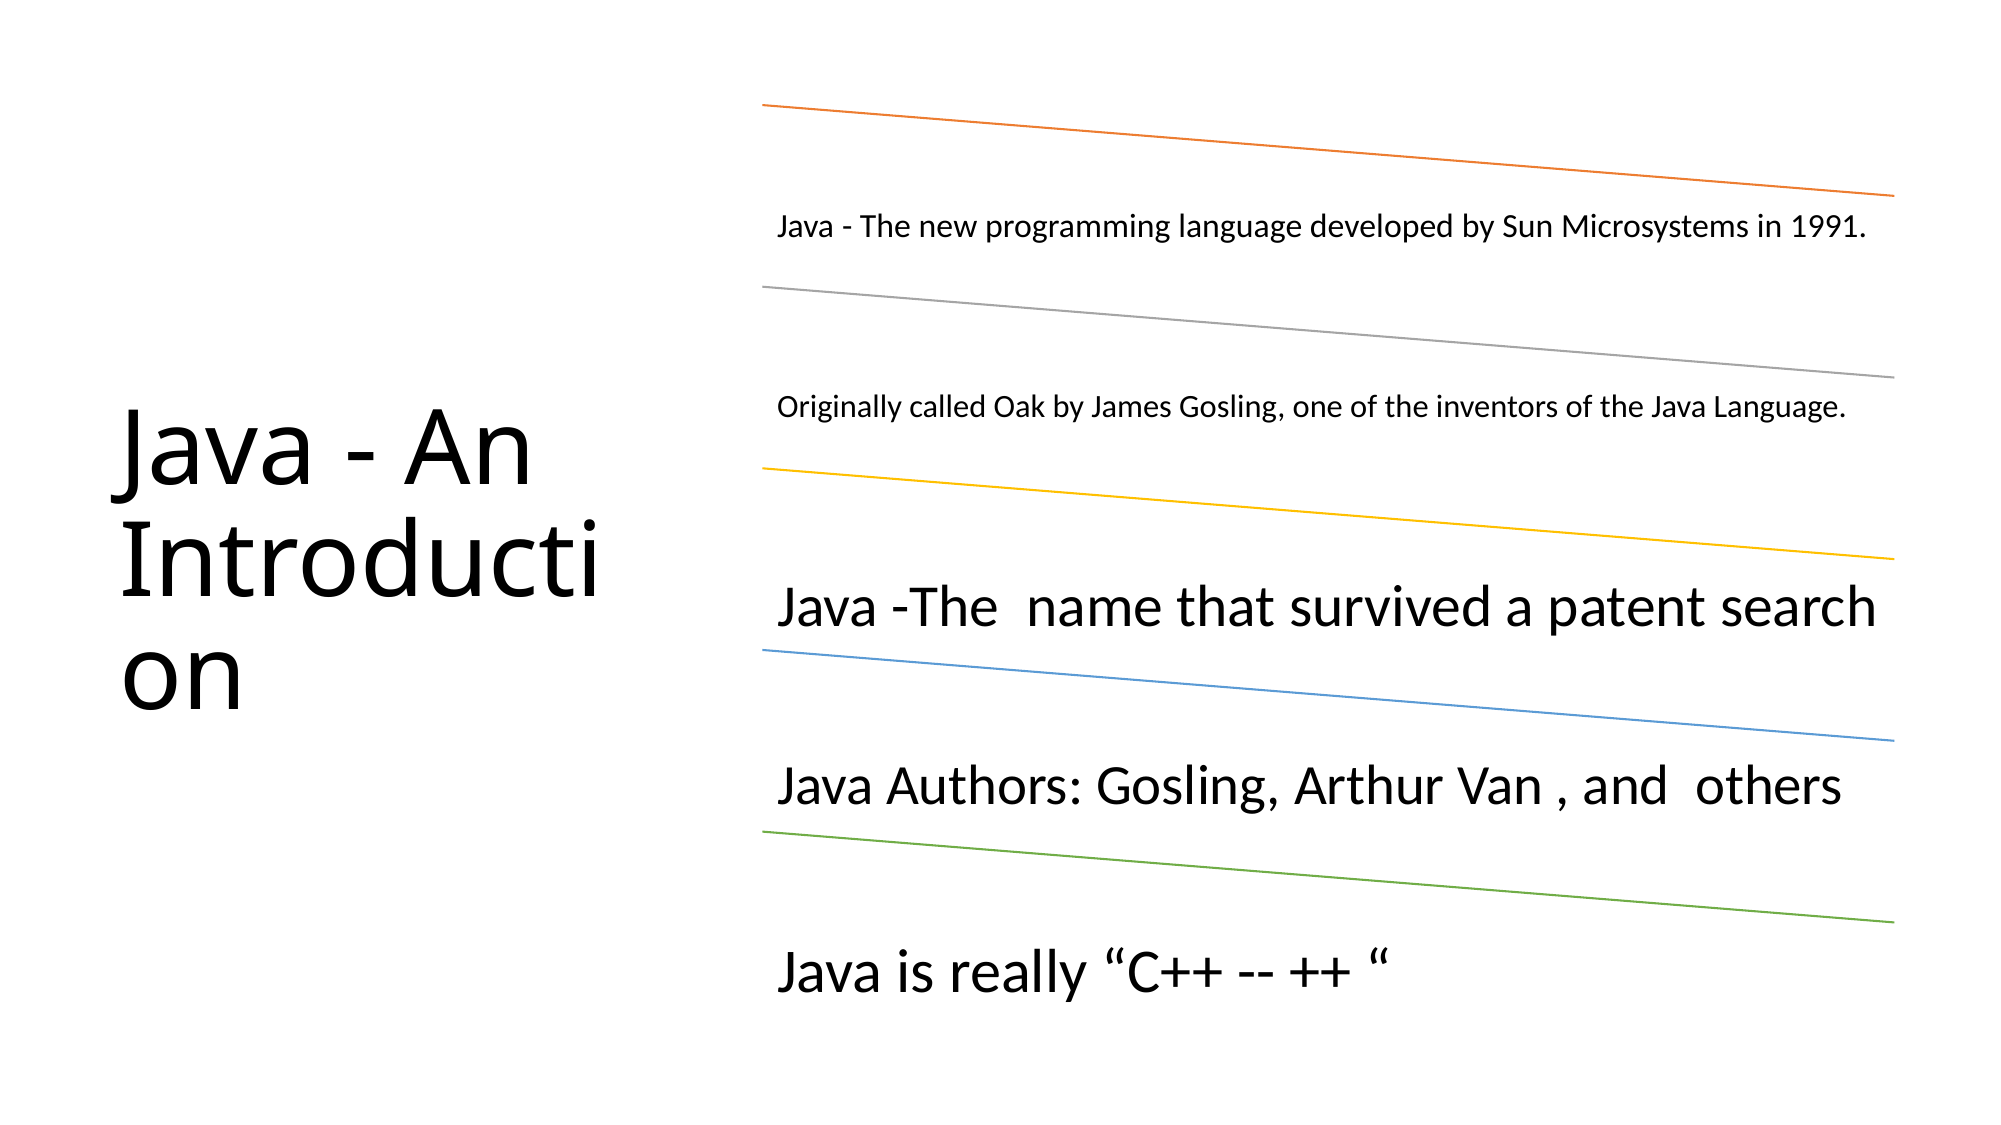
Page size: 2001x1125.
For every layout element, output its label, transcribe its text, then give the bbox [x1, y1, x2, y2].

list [762, 105, 1895, 1014]
title Java - An Introduction [104, 105, 665, 1021]
